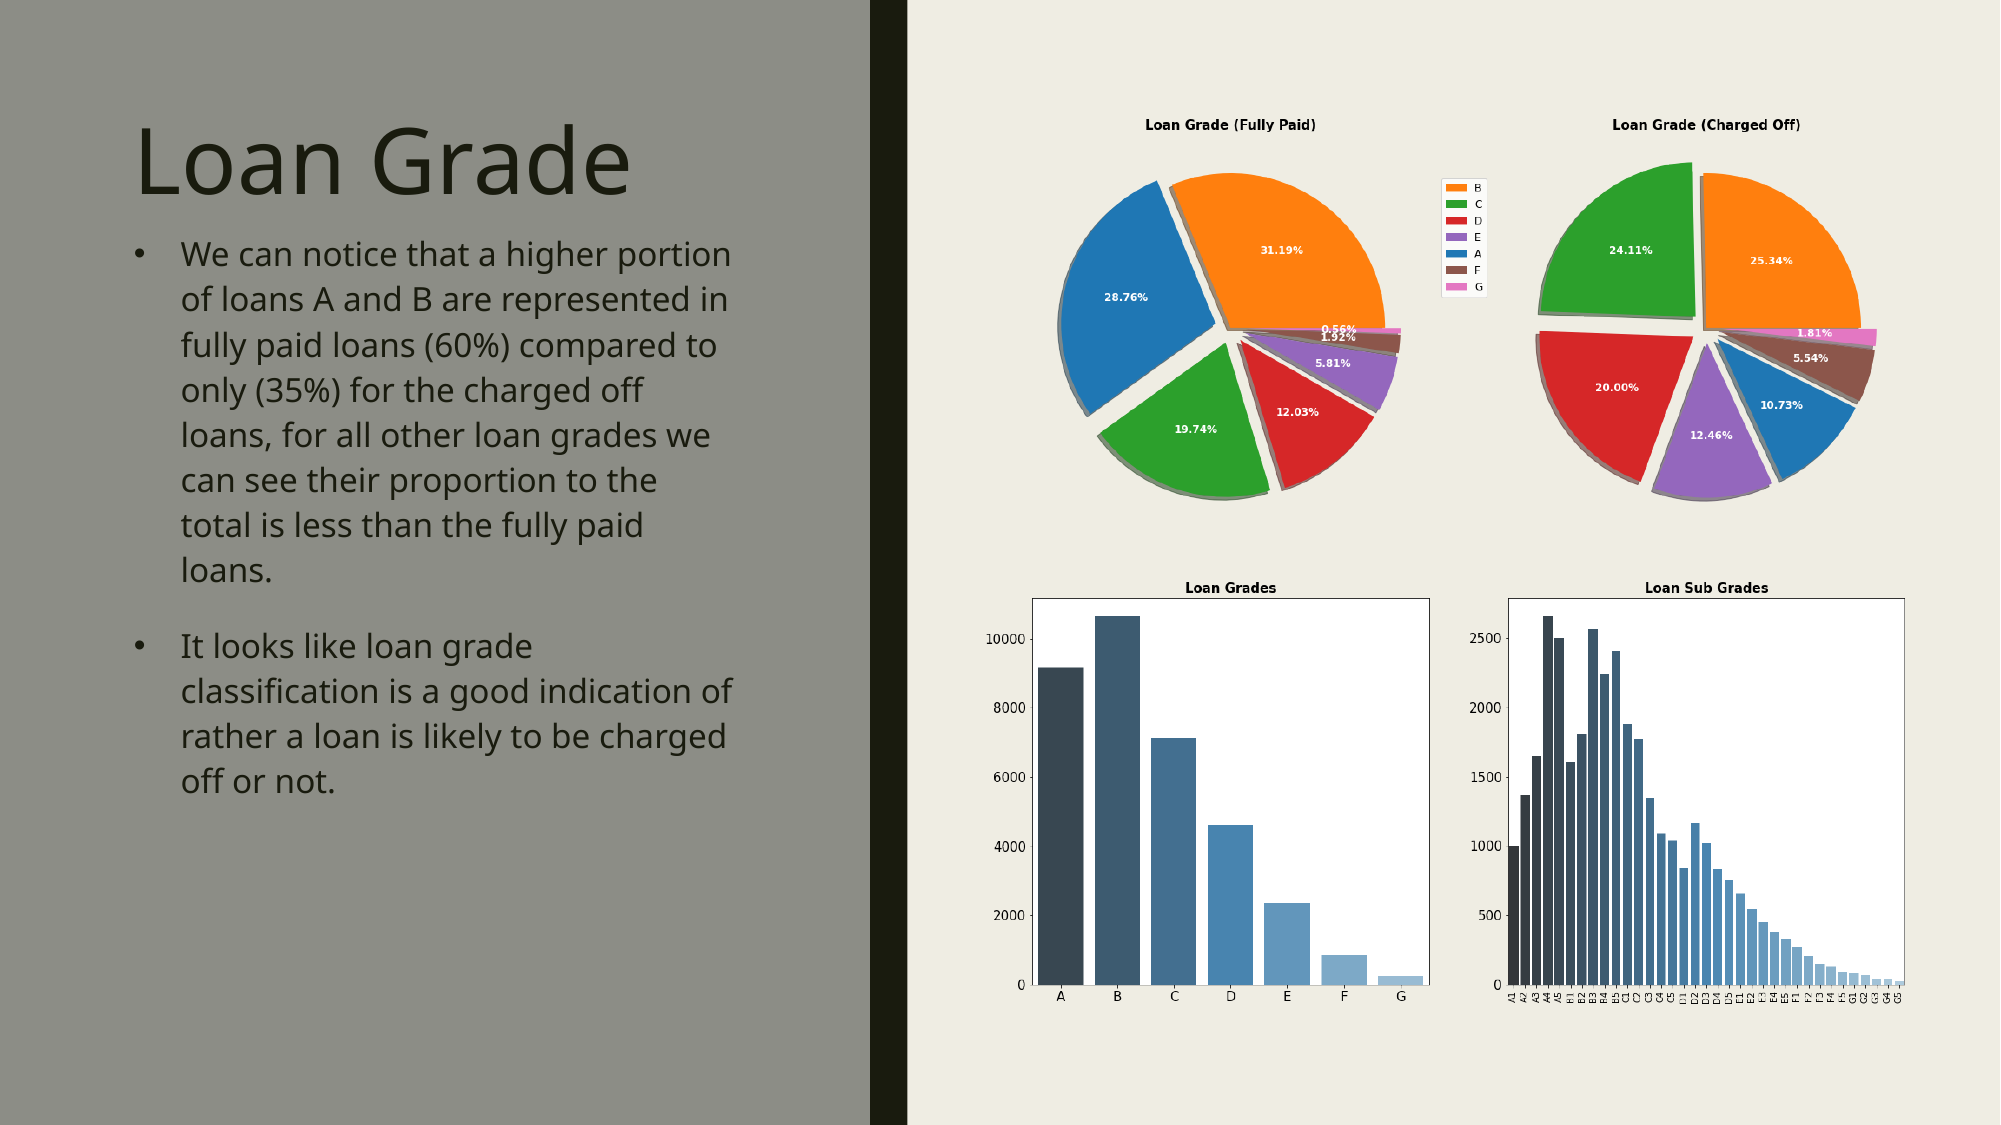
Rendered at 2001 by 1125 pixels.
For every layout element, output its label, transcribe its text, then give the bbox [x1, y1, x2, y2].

picture [907, 0, 2000, 1125]
list We can notice that a higher portion of loans A and B are represented in fully paid loans (60%) compared to only (35%) for the charged off loans, for all other loan grades we can see their proportion to the total is less than the fully paid loans. It looks like loan grade classification is a good indication of rather a loan is likely to be charged off or not. [118, 220, 752, 986]
title Loan Grade [118, 112, 752, 220]
